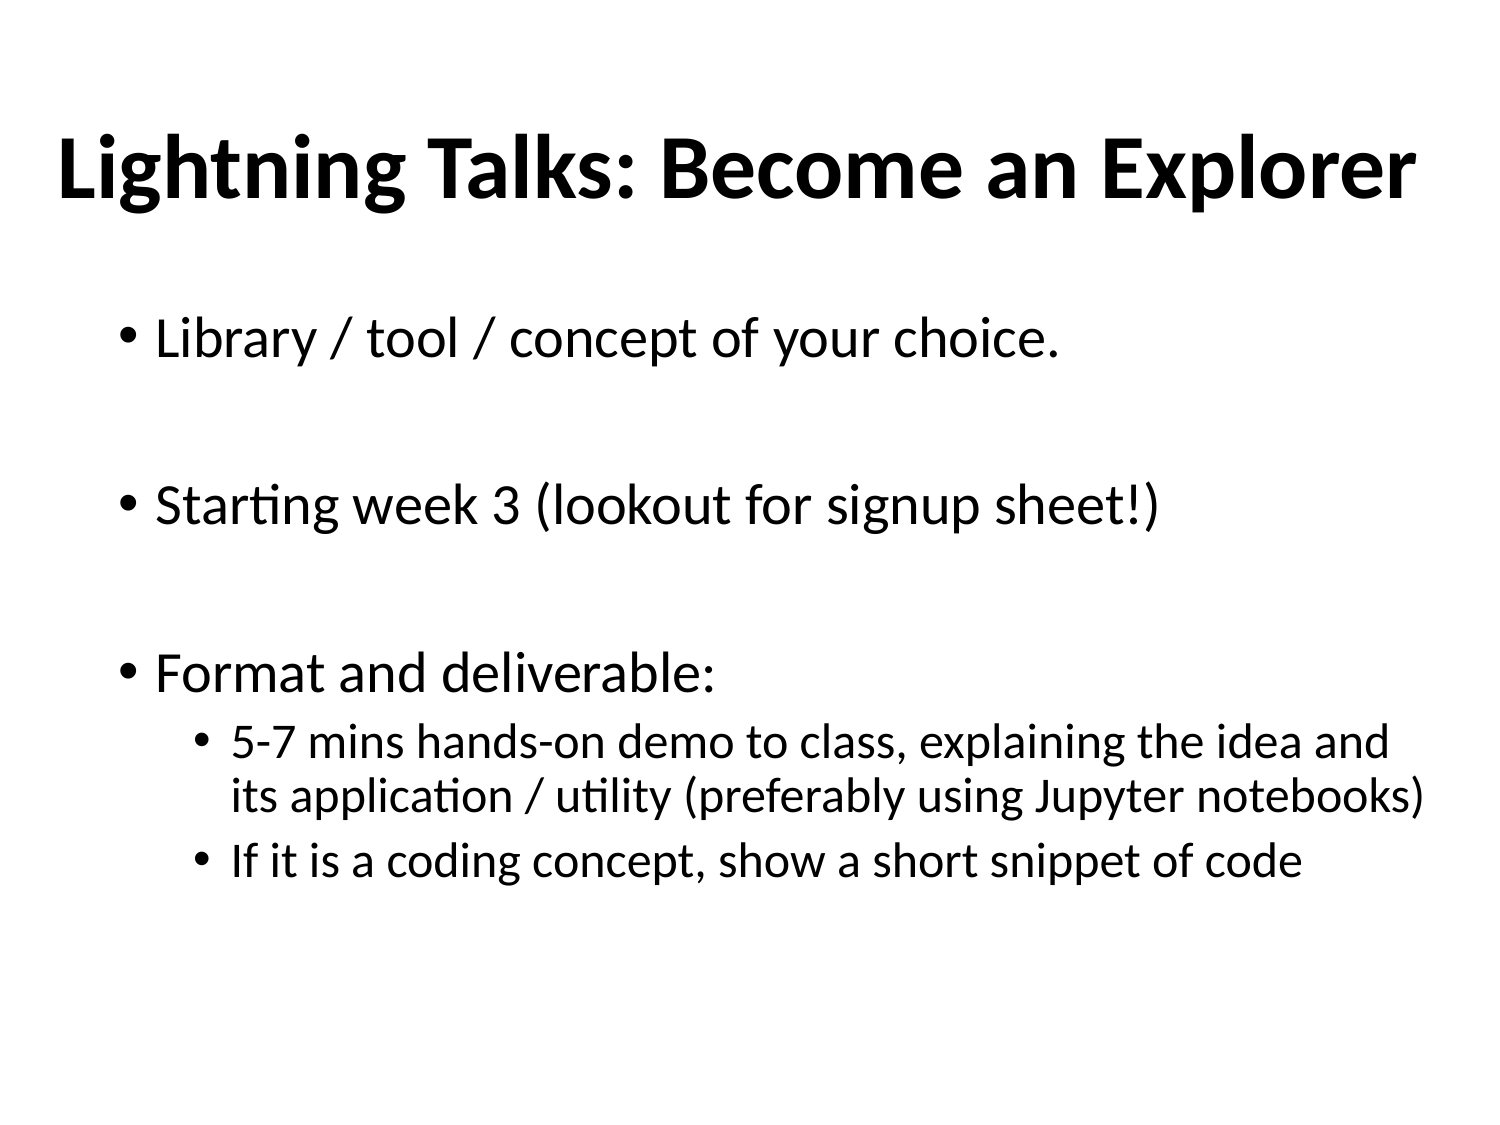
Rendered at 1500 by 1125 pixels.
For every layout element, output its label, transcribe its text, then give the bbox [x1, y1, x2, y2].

list Library / tool / concept of your choice. Starting week 3 (lookout for signup sheet!) Format and deliverable: 5-7 mins hands-on demo to class, explaining the idea and its application / utility (preferably using Jupyter notebooks) If it is a coding concept, show a short snippet of code [103, 299, 1460, 1076]
title Lightning Talks: Become an Explorer [42, 59, 1500, 278]
